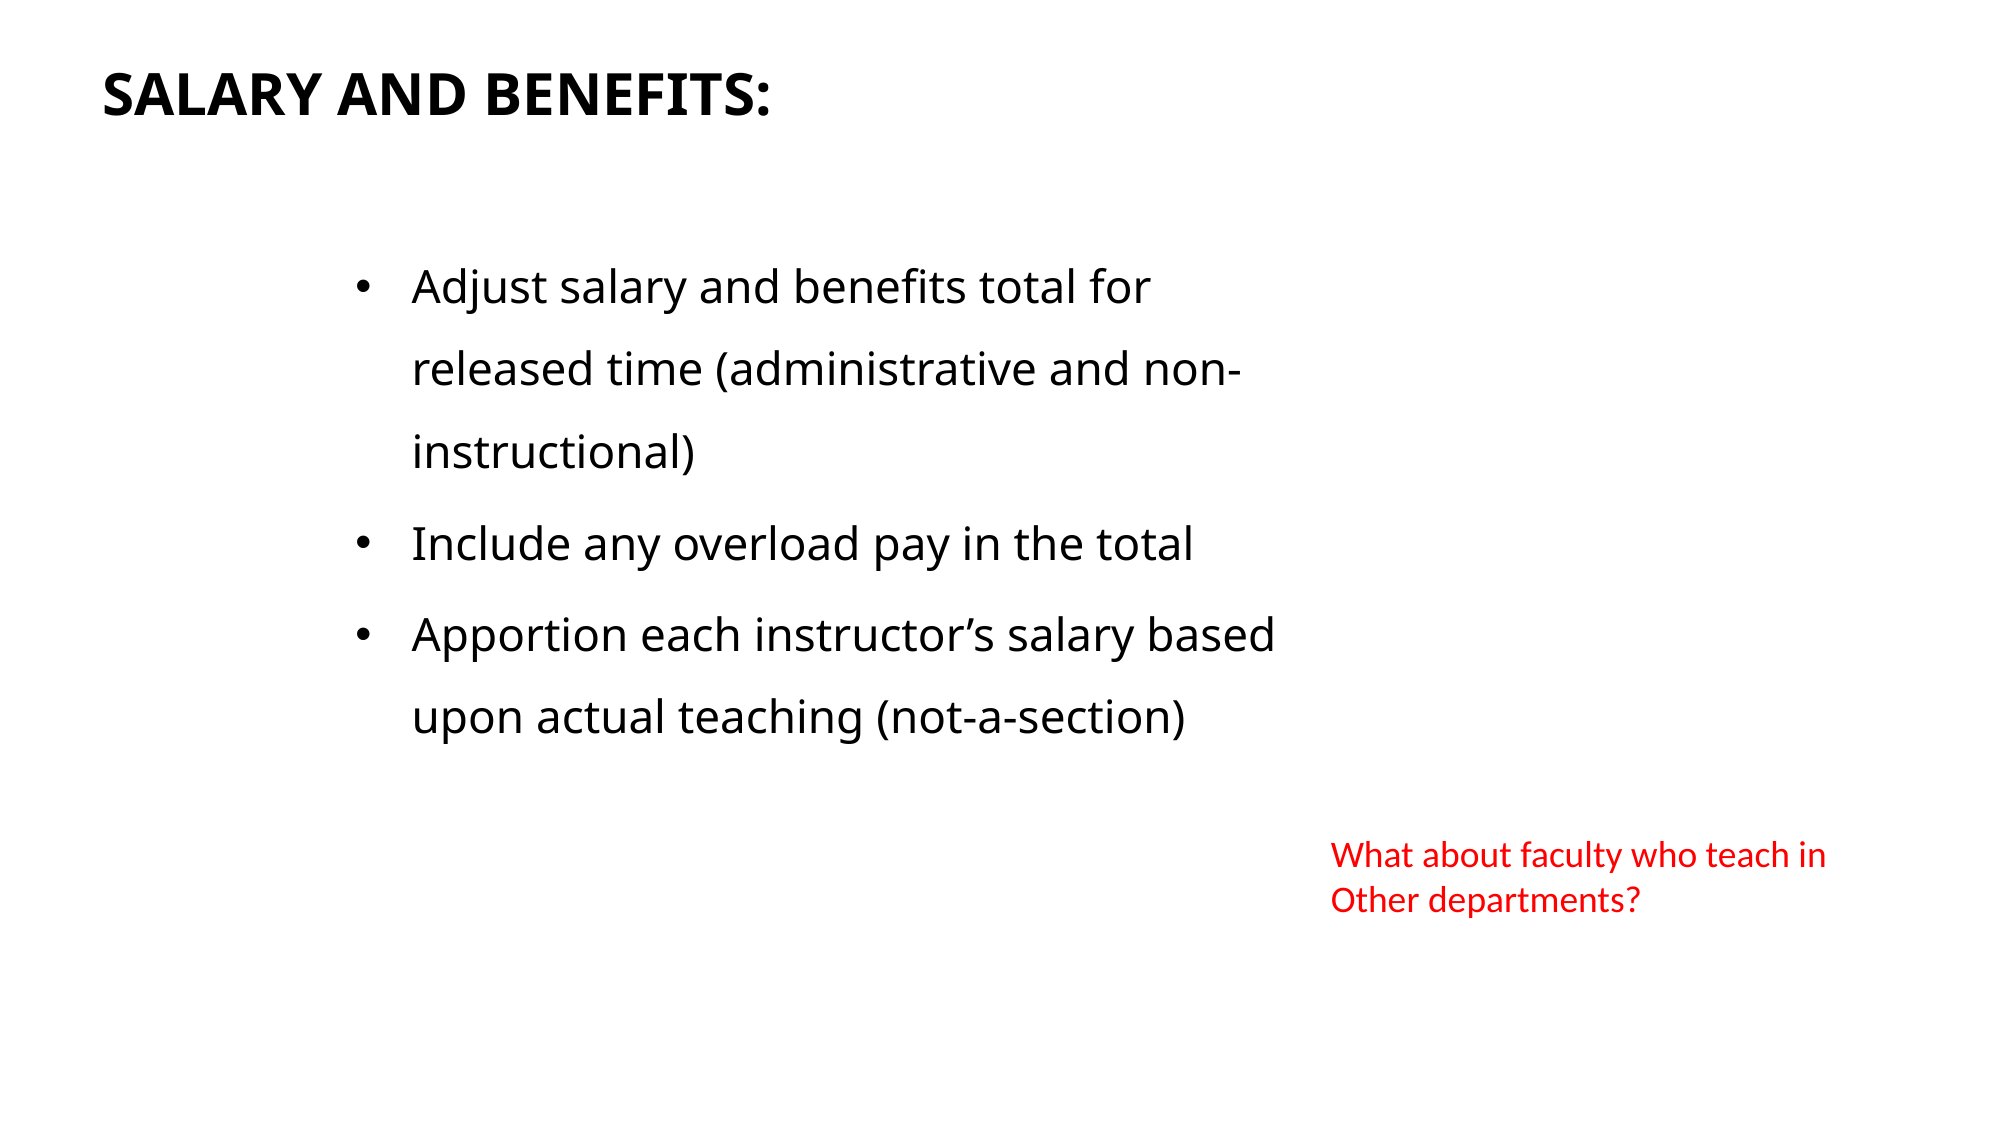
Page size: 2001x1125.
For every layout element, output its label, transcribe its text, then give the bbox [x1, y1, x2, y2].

text_box SALARY AND BENEFITS: [87, 49, 1063, 338]
text_box What about faculty who teach in Other departments? [1316, 822, 1851, 928]
text_box Adjust salary and benefits total for released time (administrative and non-instructional) Include any overload pay in the total Apportion each instructor’s salary based upon actual teaching (not-a-section) [340, 222, 1341, 750]
